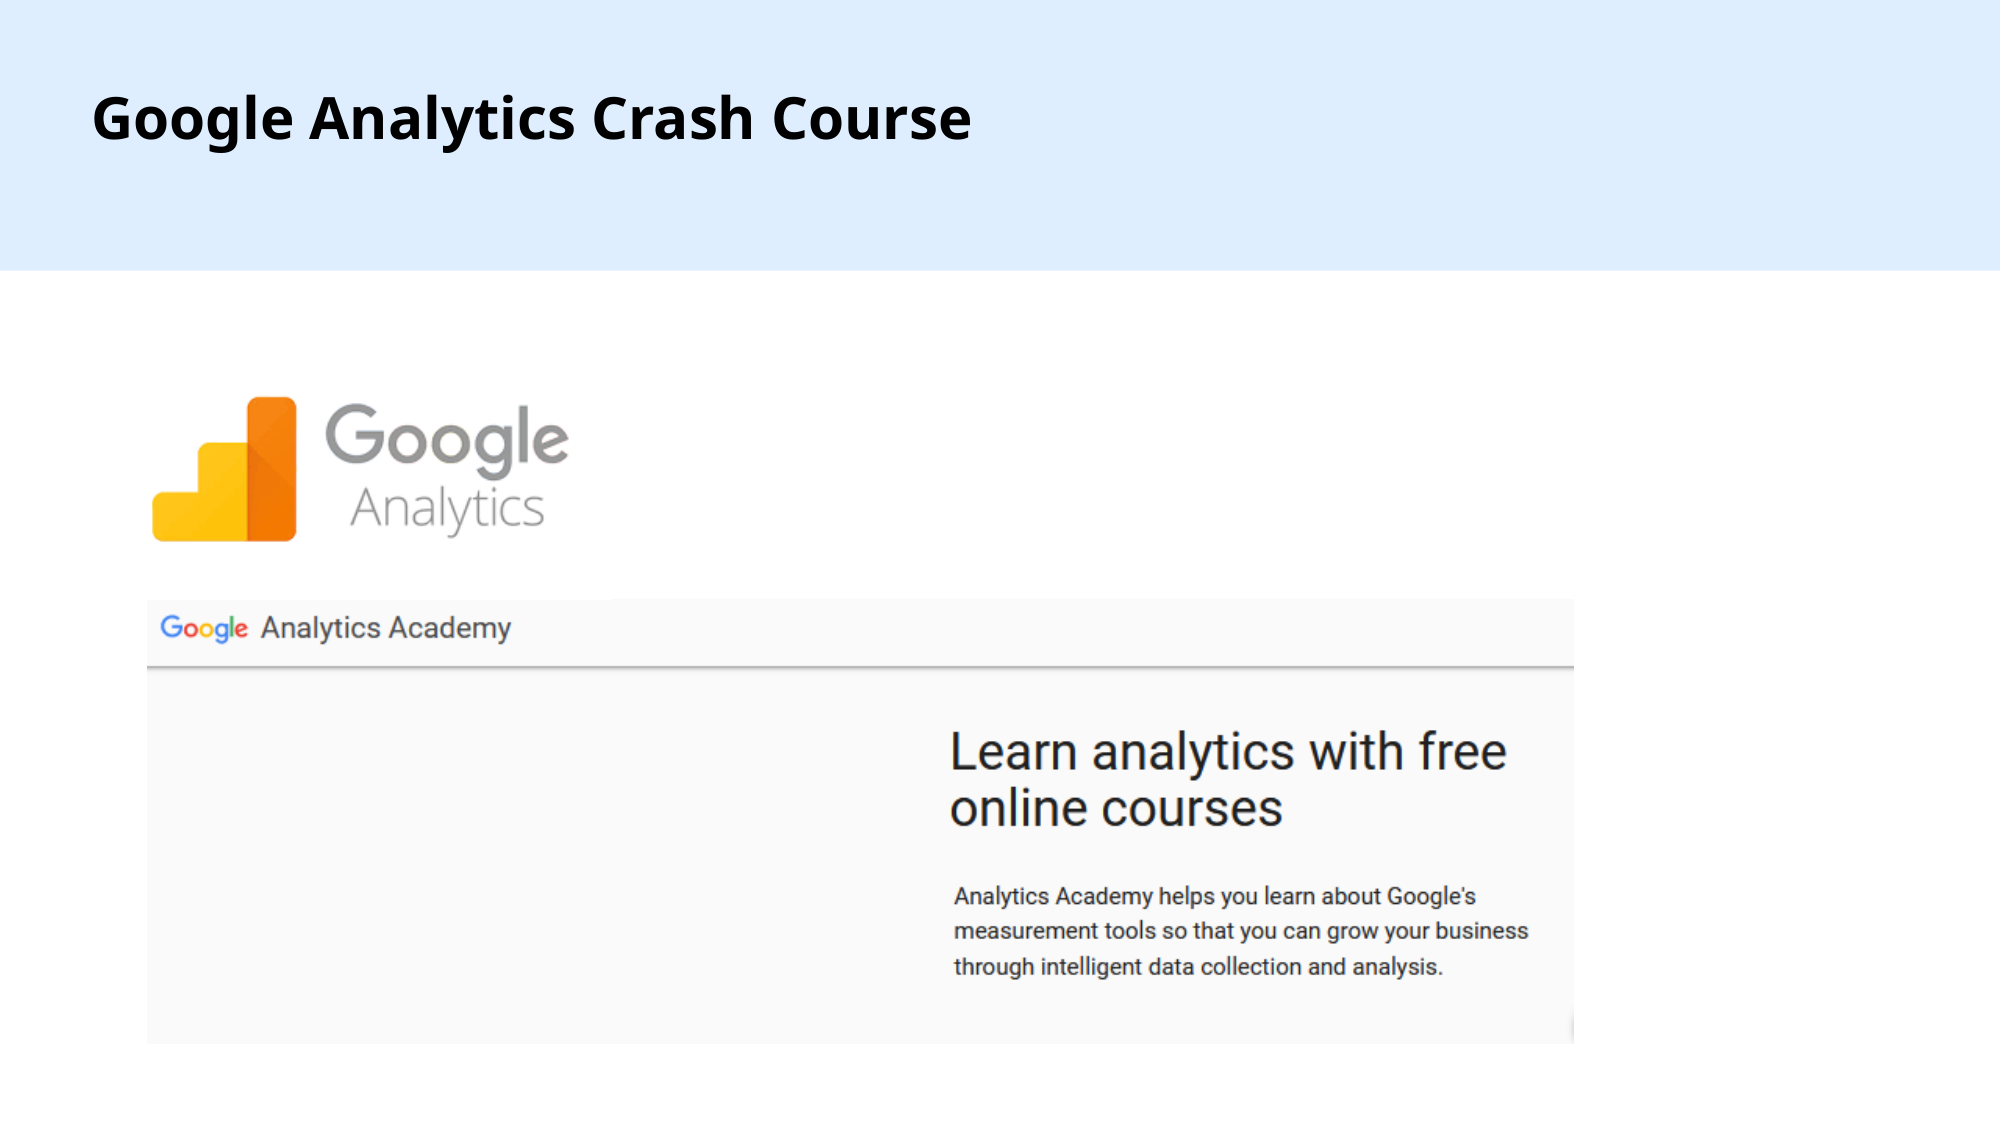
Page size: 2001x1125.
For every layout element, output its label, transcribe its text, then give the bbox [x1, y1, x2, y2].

picture [126, 344, 1574, 1044]
text_box [0, 0, 2000, 272]
text_box Google Analytics Crash Course [76, 71, 1654, 170]
